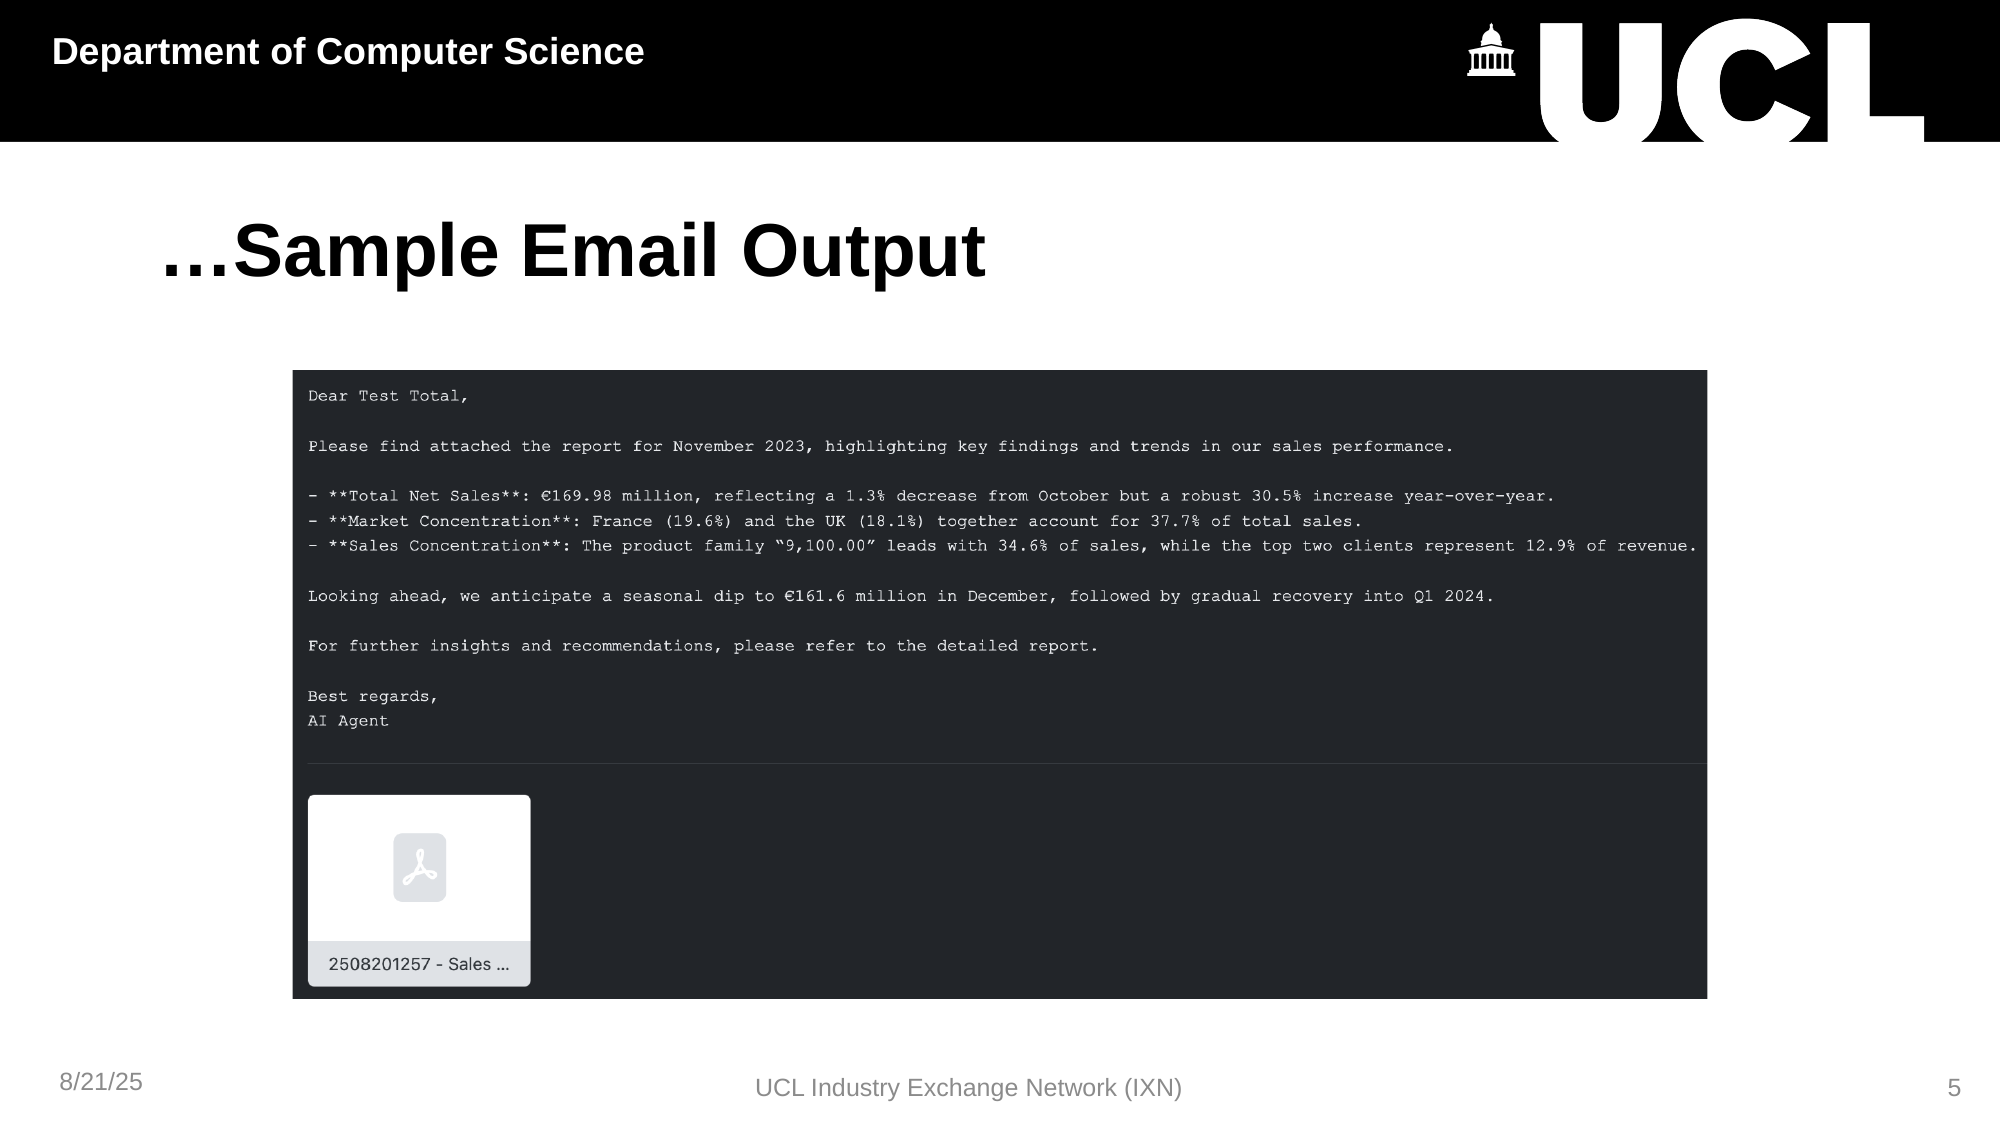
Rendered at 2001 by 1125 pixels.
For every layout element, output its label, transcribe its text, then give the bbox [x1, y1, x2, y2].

picture [0, 0, 2000, 142]
title …Sample Email Output [143, 204, 1857, 305]
picture [292, 370, 1708, 999]
